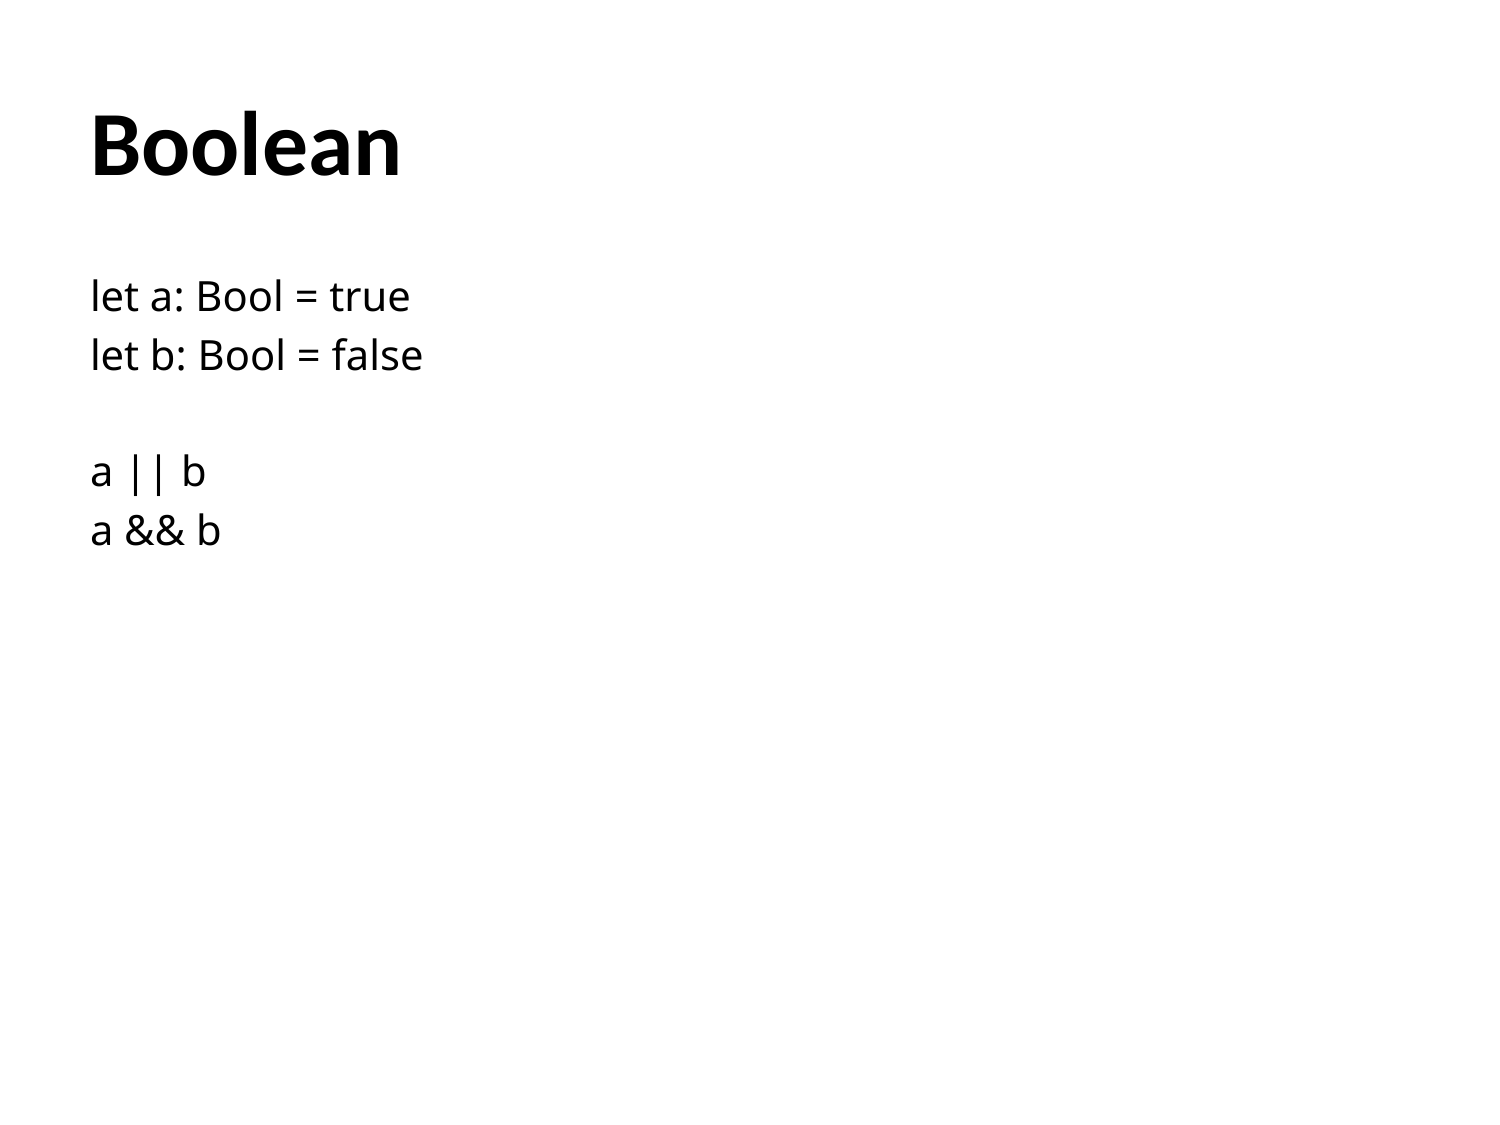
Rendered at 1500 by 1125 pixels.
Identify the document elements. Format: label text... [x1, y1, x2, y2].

title Boolean [75, 45, 1425, 233]
list let a: Bool = true let b: Bool = false a || b a && b [75, 262, 1425, 1005]
